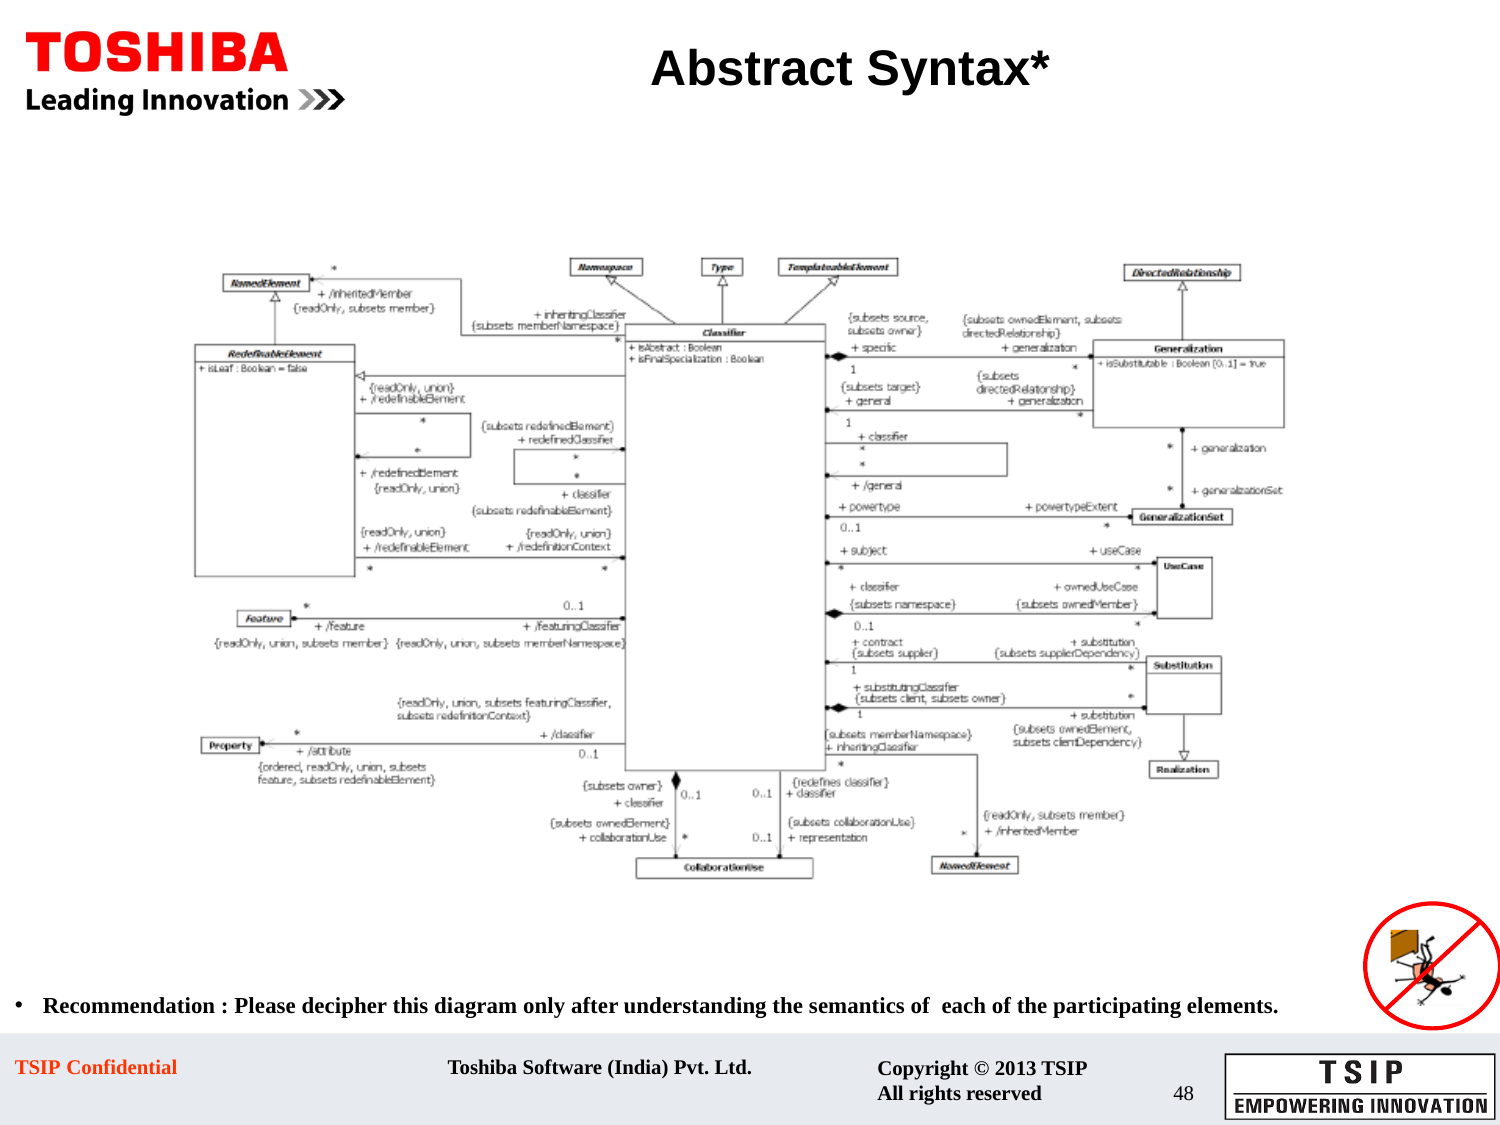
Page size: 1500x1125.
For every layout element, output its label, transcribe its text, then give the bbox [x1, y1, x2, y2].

text_box Recommendation : Please decipher this diagram only after understanding the semantics of each of the participating elements. [0, 983, 1341, 1026]
picture [1224, 1053, 1496, 1120]
picture [168, 233, 1332, 892]
text_box Abstract Syntax* [635, 27, 1066, 103]
text_box [1397, 1019, 1469, 1029]
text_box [1384, 921, 1481, 1011]
text_box [1388, 903, 1479, 920]
text_box [1485, 926, 1500, 1005]
text_box [1365, 929, 1378, 1003]
picture [26, 31, 345, 116]
